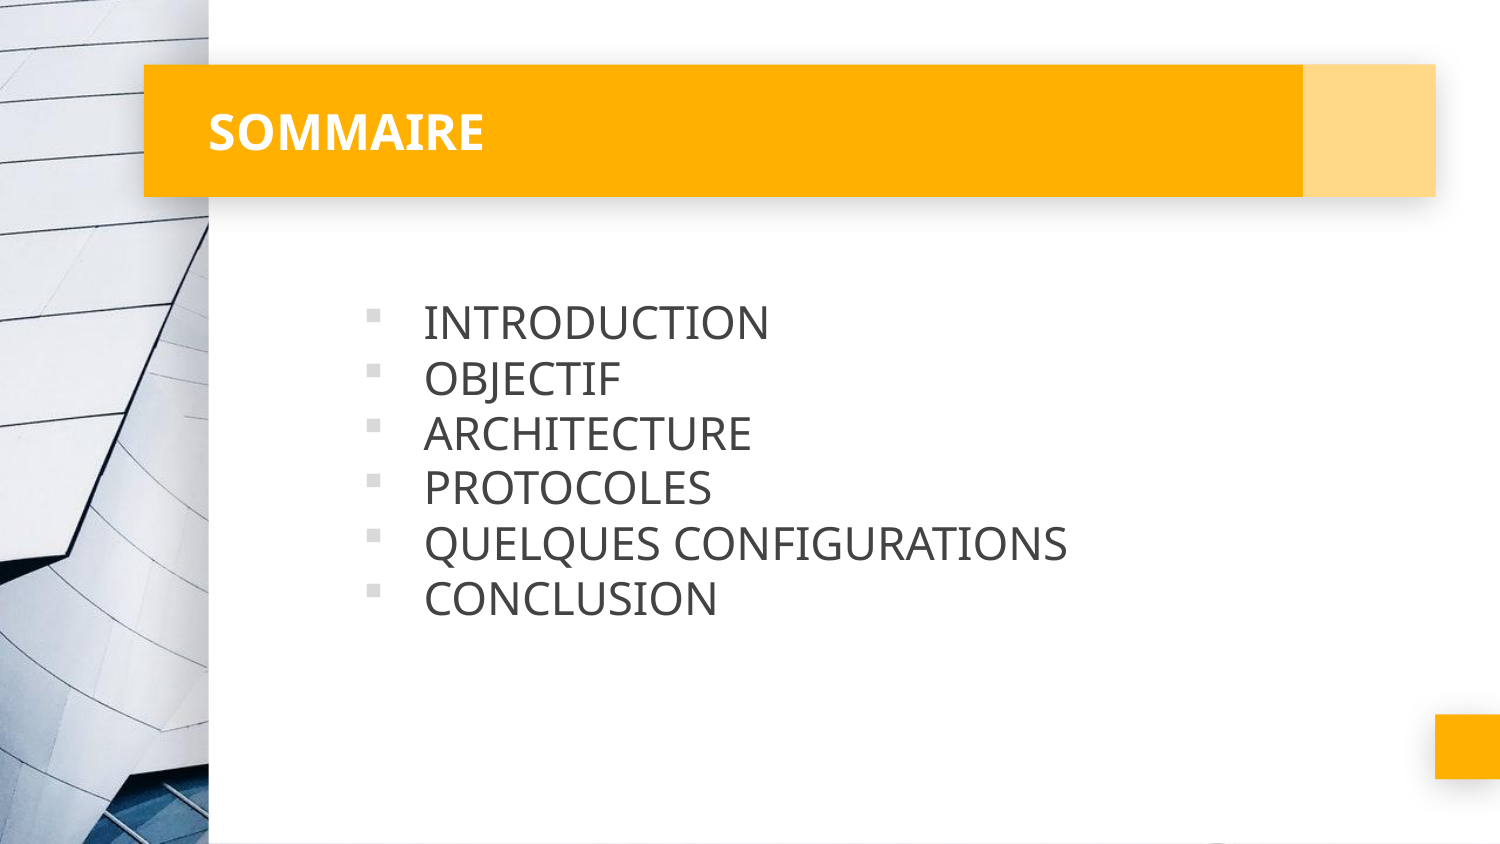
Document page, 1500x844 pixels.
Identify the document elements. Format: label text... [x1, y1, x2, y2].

slide_number [1435, 714, 1500, 780]
picture [0, 0, 208, 844]
list INTRODUCTION OBJECTIF ARCHITECTURE PROTOCOLES QUELQUES CONFIGURATIONS CONCLUSION [258, 224, 1422, 780]
title SOMMAIRE [193, 64, 1300, 197]
